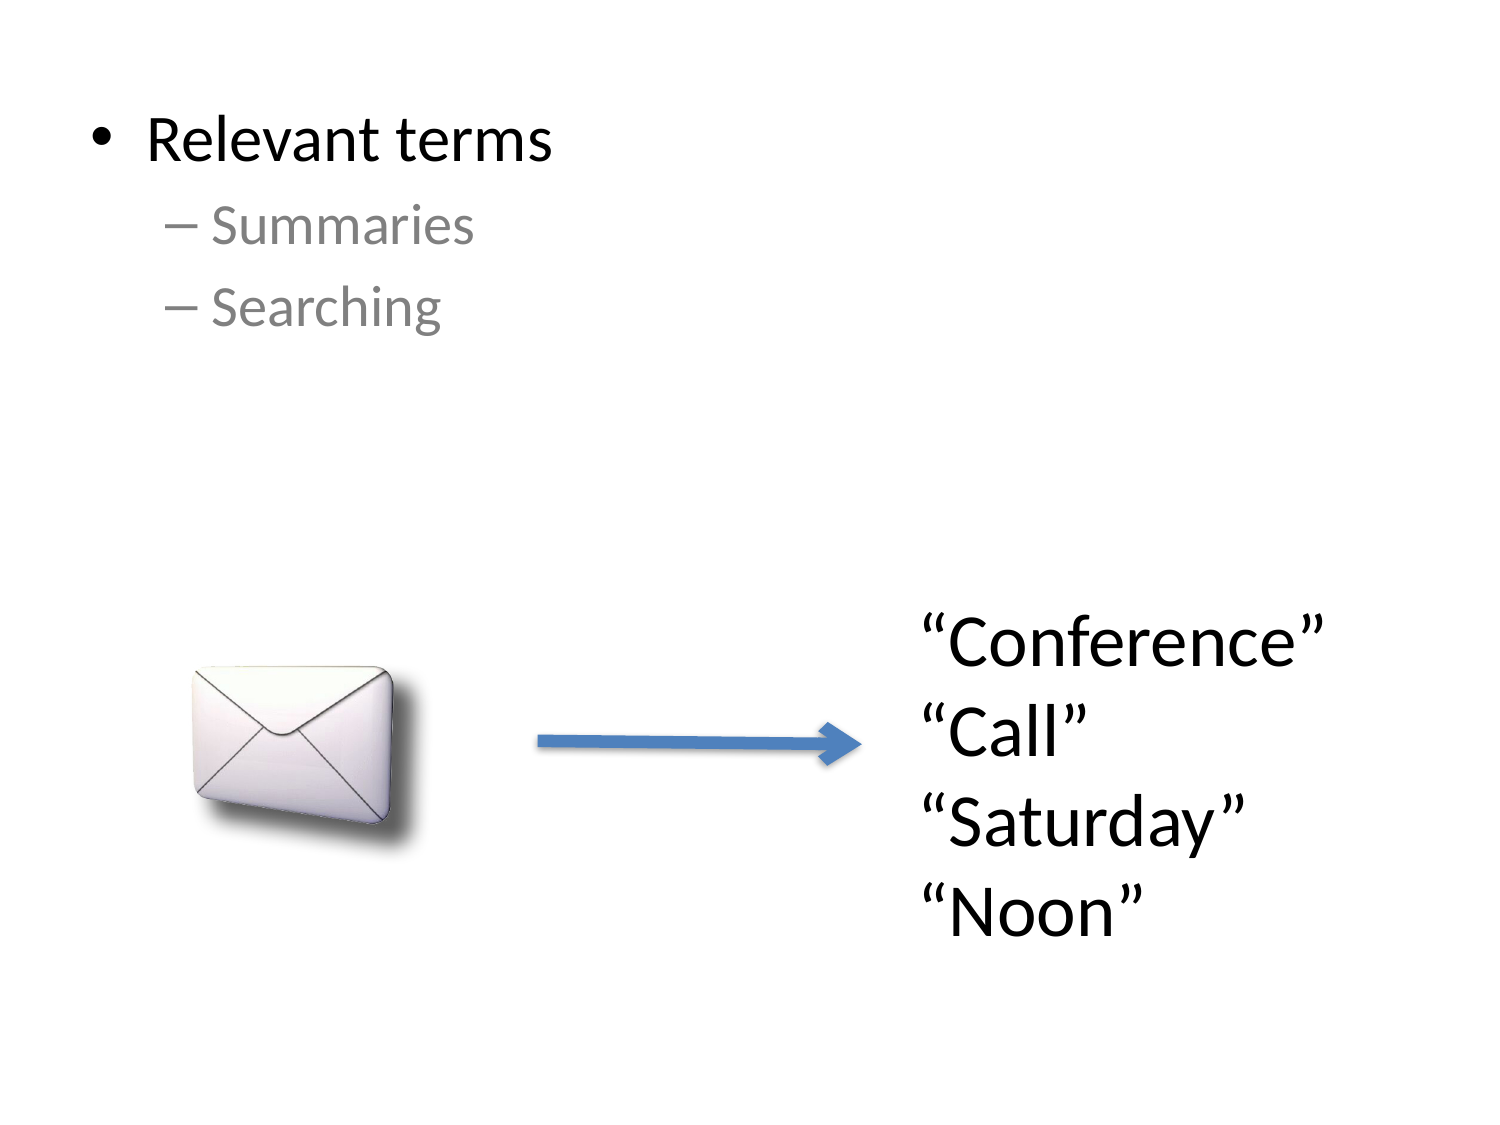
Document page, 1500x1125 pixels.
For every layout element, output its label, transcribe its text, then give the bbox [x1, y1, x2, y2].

picture [74, 624, 513, 866]
text_box “Conference” “Call” “Saturday” “Noon” [902, 584, 1344, 960]
list Relevant terms Summaries Searching [75, 87, 1425, 1005]
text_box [537, 740, 863, 745]
